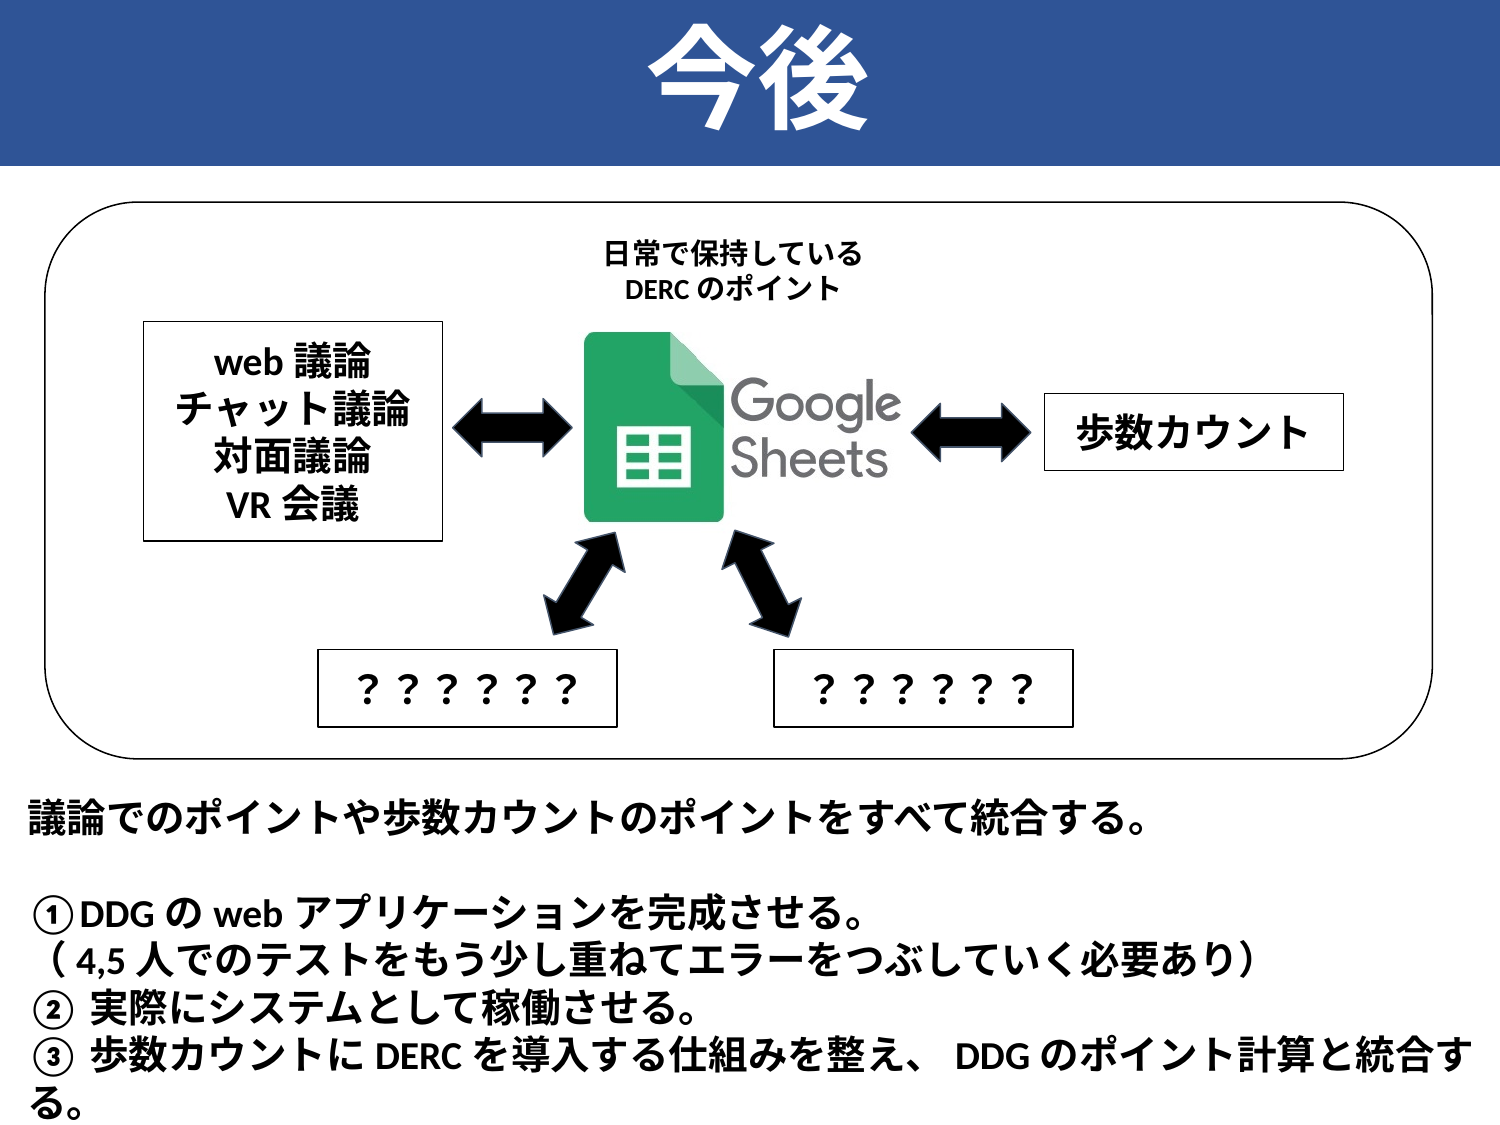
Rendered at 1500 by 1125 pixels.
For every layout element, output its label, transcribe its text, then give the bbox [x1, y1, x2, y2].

text_box [44, 202, 1433, 759]
text_box 議論でのポイントや歩数カウントのポイントをすべて統合する。 ①DDGのwebアプリケーションを完成させる。 （4,5人でのテストをもう少し重ねてエラーをつぶしていく必要あり） ②実際にシステムとして稼働させる。 ③歩数カウントにDERCを導入する仕組みを整え、DDGのポイント計算と統合する。 [12, 777, 1500, 1093]
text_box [143, 220, 1344, 729]
text_box 今後 [0, 0, 1500, 166]
